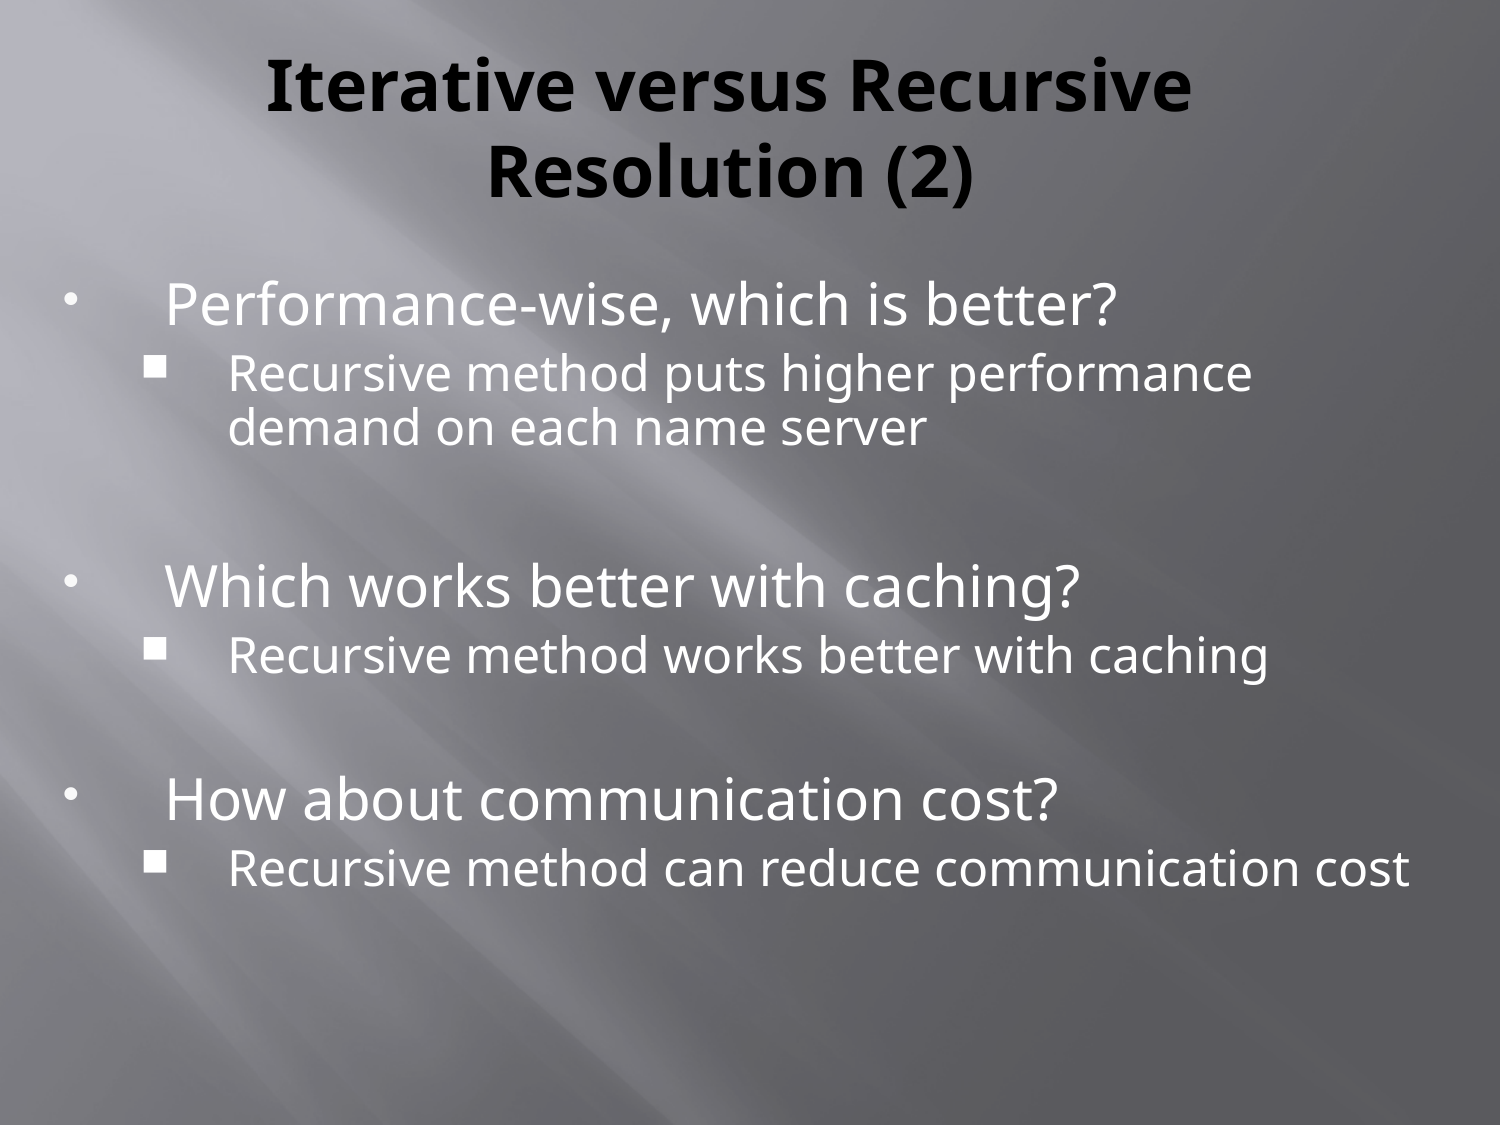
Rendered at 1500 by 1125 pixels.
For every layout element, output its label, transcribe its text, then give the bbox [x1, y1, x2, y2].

title Iterative versus Recursive Resolution (2) [92, 32, 1368, 220]
list Performance-wise, which is better? Recursive method puts higher performance demand on each name server Which works better with caching? Recursive method works better with caching How about communication cost? Recursive method can reduce communication cost [49, 267, 1452, 1050]
